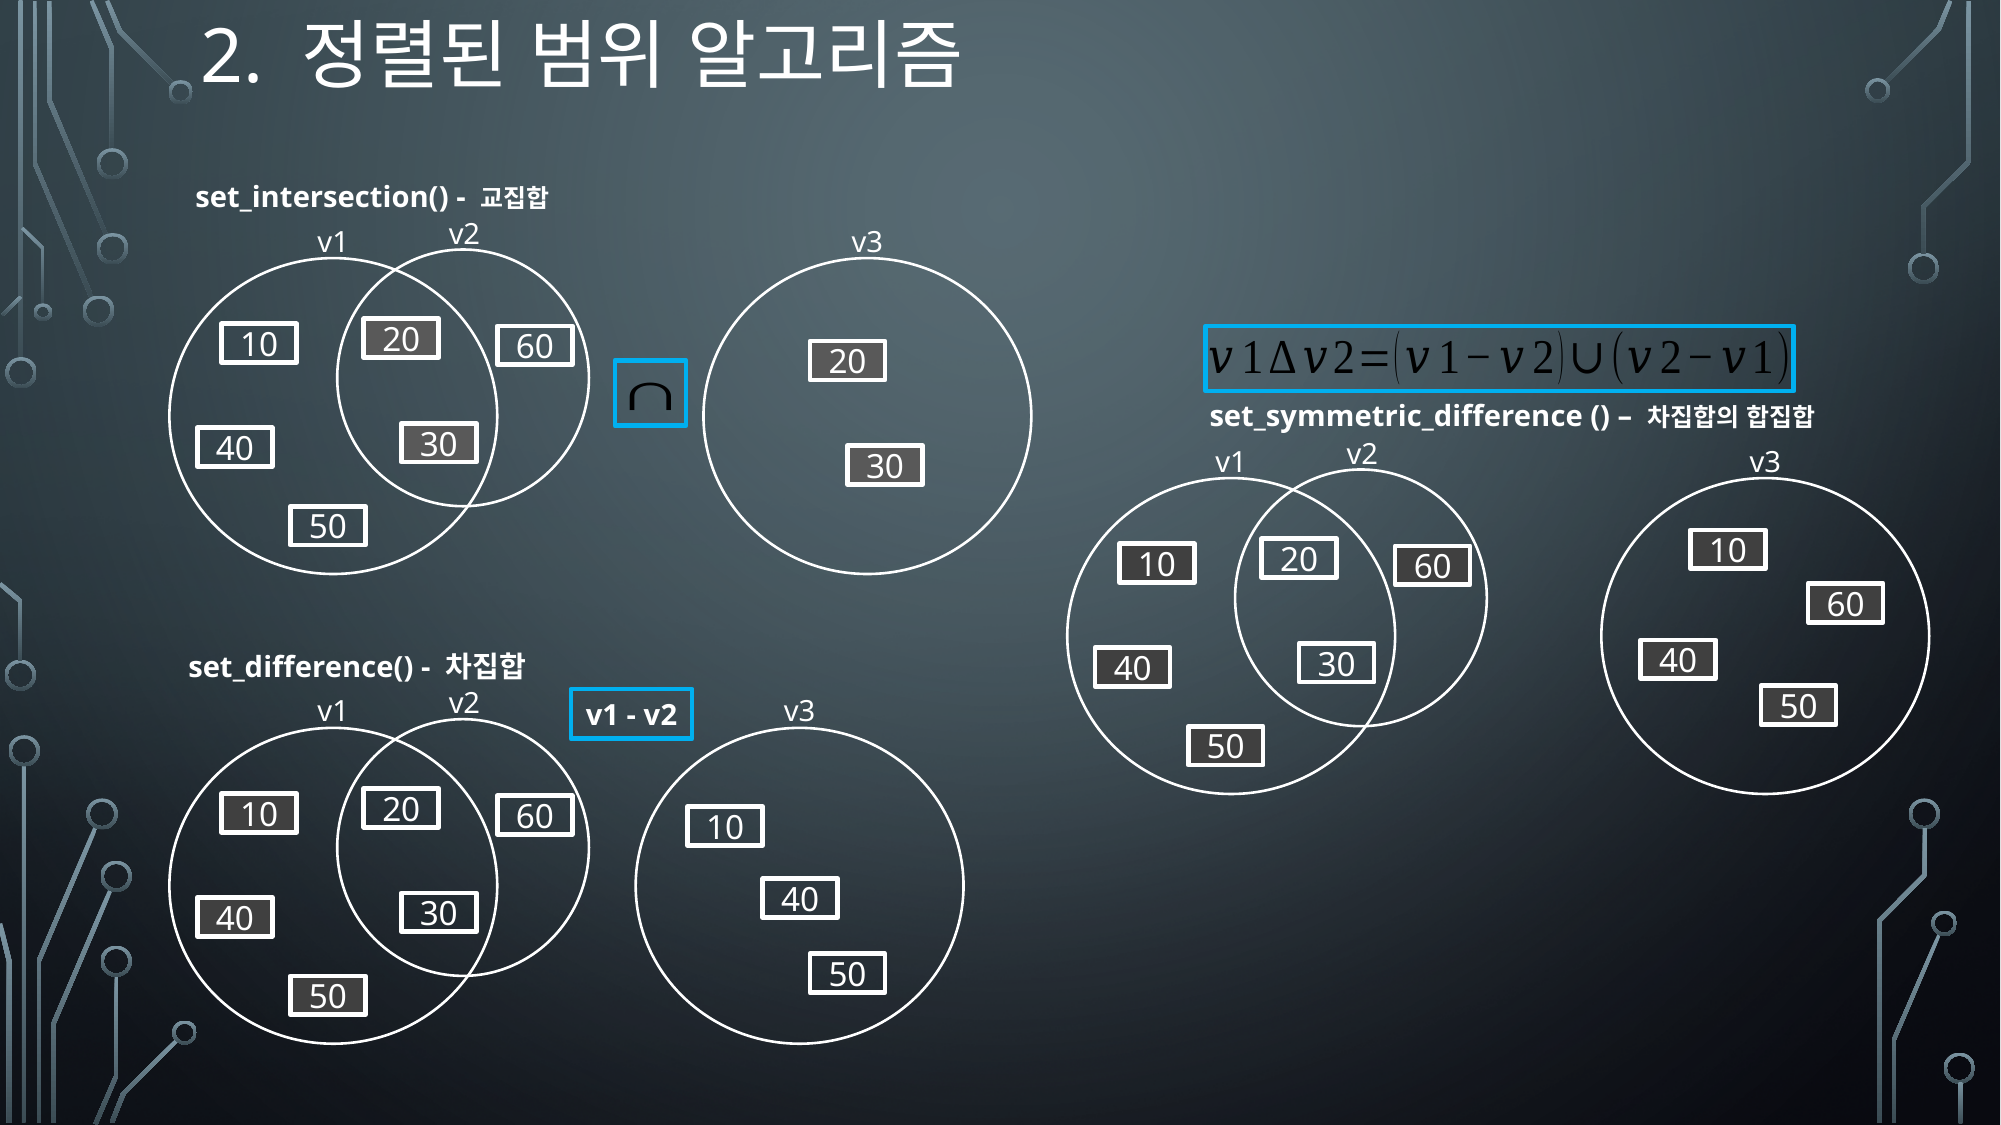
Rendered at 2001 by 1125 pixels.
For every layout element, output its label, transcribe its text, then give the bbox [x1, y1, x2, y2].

text_box [1233, 471, 1489, 728]
text_box 50 [809, 952, 886, 994]
text_box v1 [1200, 440, 1262, 486]
text_box v3 [836, 215, 899, 266]
text_box set_symmetric_difference () – 차집합의 합집합 [1194, 390, 1831, 440]
text_box v2 [433, 691, 496, 727]
text_box v3 [769, 685, 831, 735]
text_box [702, 259, 1033, 576]
text_box 10 [686, 805, 764, 847]
text_box [335, 721, 591, 978]
text_box 10 [1689, 529, 1767, 570]
text_box 40 [1094, 646, 1171, 688]
text_box 20 [1260, 537, 1338, 579]
text_box 40 [761, 877, 839, 919]
text_box [168, 259, 469, 576]
text_box [1065, 479, 1367, 796]
text_box [168, 729, 468, 1046]
text_box 60 [496, 325, 573, 366]
text_box [634, 729, 965, 1046]
text_box 30 [1298, 642, 1375, 683]
text_box [1600, 479, 1931, 796]
text_box 40 [196, 896, 273, 937]
text_box v2 [1331, 440, 1393, 478]
text_box v1 - v2 [570, 688, 693, 739]
text_box 30 [400, 892, 478, 933]
text_box 60 [496, 794, 573, 836]
text_box v2 [433, 221, 496, 258]
text_box set_difference() - 차집합 [173, 640, 542, 691]
text_box 60 [1807, 582, 1884, 624]
text_box 30 [400, 422, 478, 463]
text_box 60 [1394, 545, 1471, 586]
text_box [335, 251, 591, 508]
text_box v1 [302, 221, 364, 266]
text_box 20 [809, 340, 886, 381]
text_box 40 [196, 426, 273, 468]
text_box 40 [1639, 639, 1717, 680]
text_box 30 [846, 444, 924, 486]
text_box 20 [362, 787, 440, 829]
title 2. 정렬된 범위 알고리즘 [185, 0, 1811, 117]
text_box v1 [302, 691, 364, 735]
text_box set_intersection() - 교집합 [180, 170, 565, 221]
text_box 50 [1760, 685, 1837, 726]
text_box v3 [1734, 435, 1796, 486]
text_box 20 [362, 317, 440, 359]
